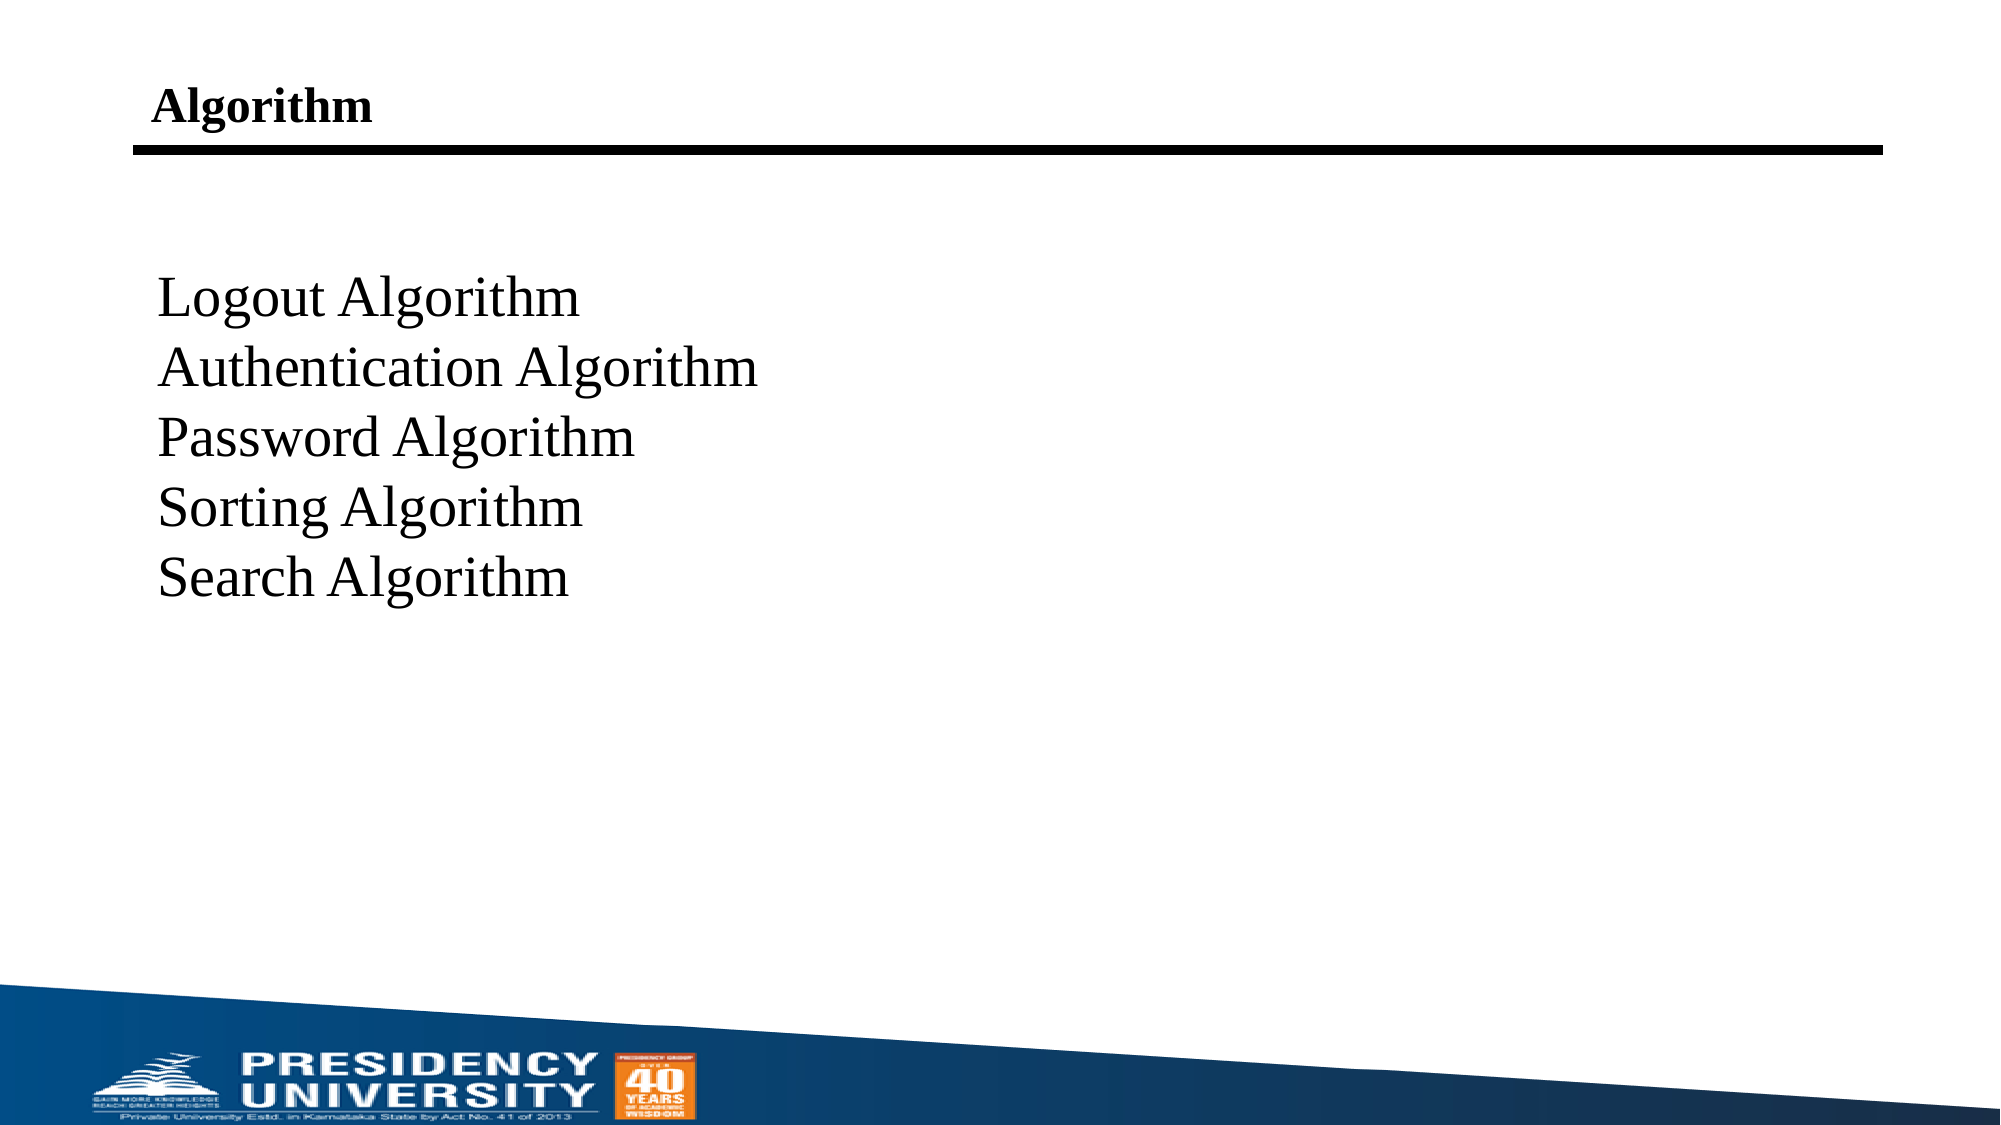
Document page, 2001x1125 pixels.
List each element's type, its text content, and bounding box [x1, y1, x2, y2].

text_box Algorithm [136, 65, 1000, 140]
picture [0, 982, 2000, 1125]
text_box Logout Algorithm Authentication Algorithm Password Algorithm Sorting Algorithm Search Algorithm [142, 200, 1918, 666]
